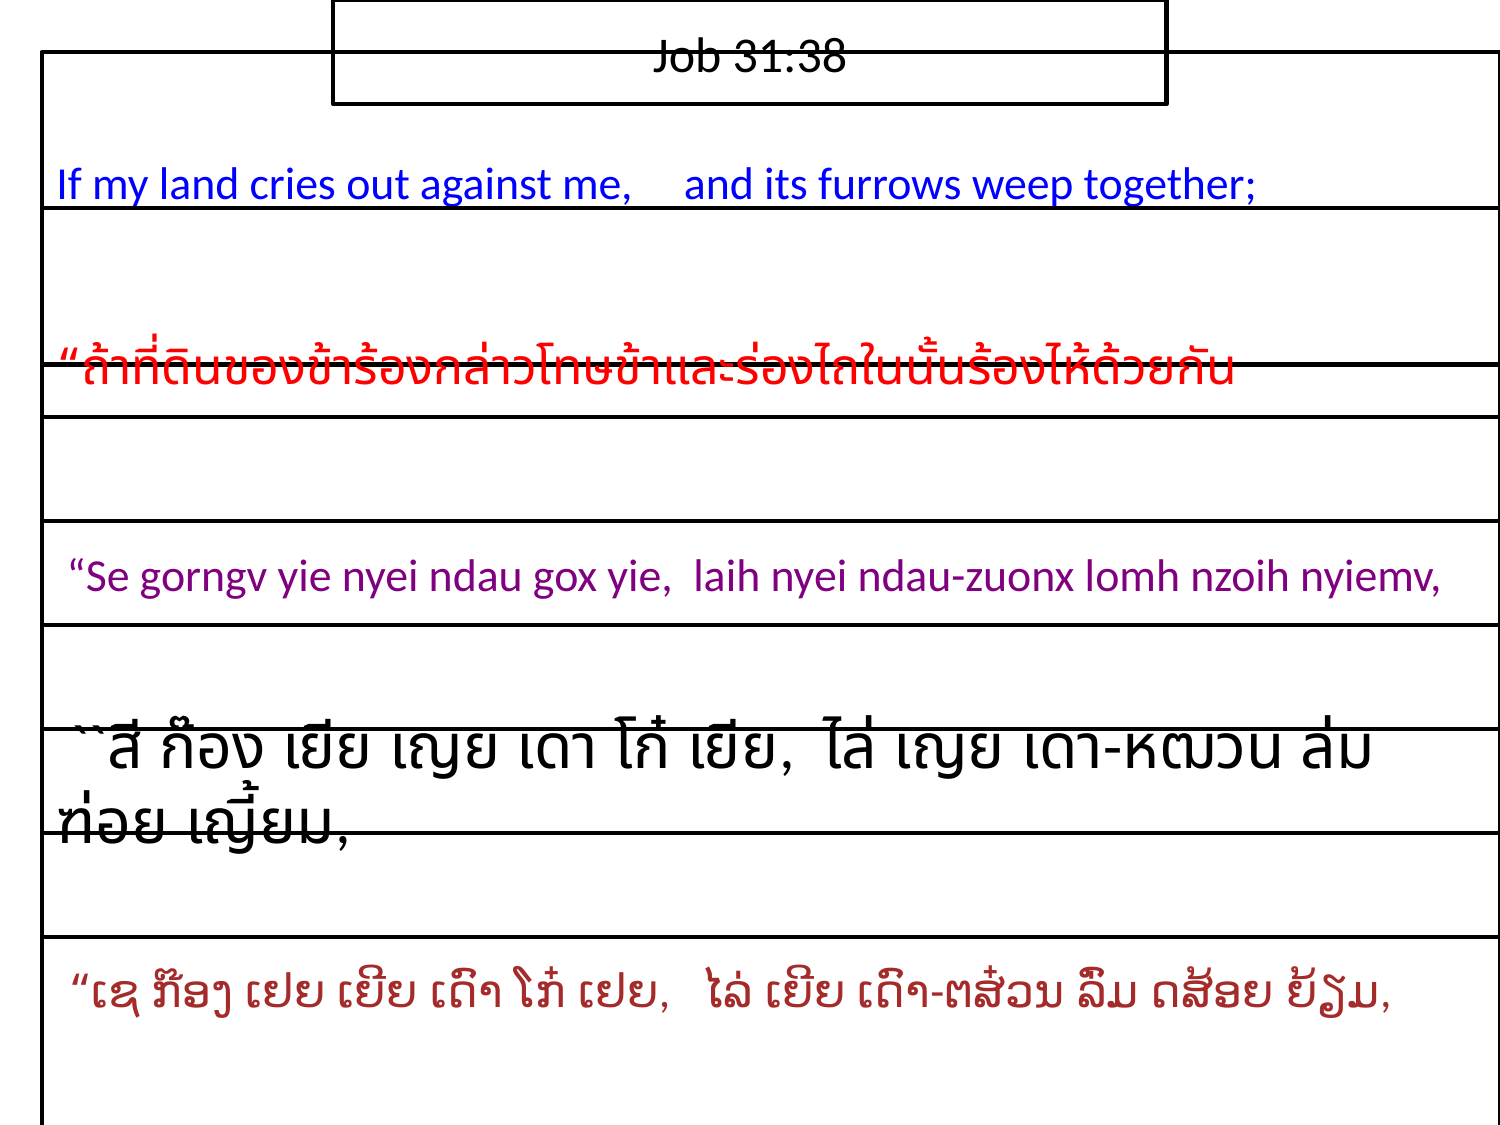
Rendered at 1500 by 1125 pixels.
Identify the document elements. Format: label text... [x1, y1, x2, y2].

text_box “ถ้า​ที่ดิน​ของ​ข้า​ร้อง​กล่าวโทษ​ข้าและ​ร่อง​ไถ​ใน​นั้น​ร้องไห้​ด้วย​กัน [40, 206, 1500, 415]
text_box “Se gorngv yie nyei ndau gox yie, laih nyei ndau-zuonx lomh nzoih nyiemv, [40, 415, 1500, 623]
text_box ``สี ก๊อง เยีย เญย เดา โก๋ เยีย, ไล่ เญย เดา-หฒวน ล่ม ฑ่อย เญี้ยม, [40, 623, 1500, 831]
text_box If my land cries out against me, and its furrows weep together; [40, 50, 1500, 206]
text_box “ເຊ ກ໊ອງ ເຢຍ ເຍີຍ ເດົາ ໂກ໋ ເຢຍ, ໄລ່ ເຍີຍ ເດົາ-ຕສ໋ວນ ລົ່ມ ດສ້ອຍ ຍ້ຽມ, [40, 831, 1500, 1125]
text_box Job 31:38 [331, 0, 1169, 50]
